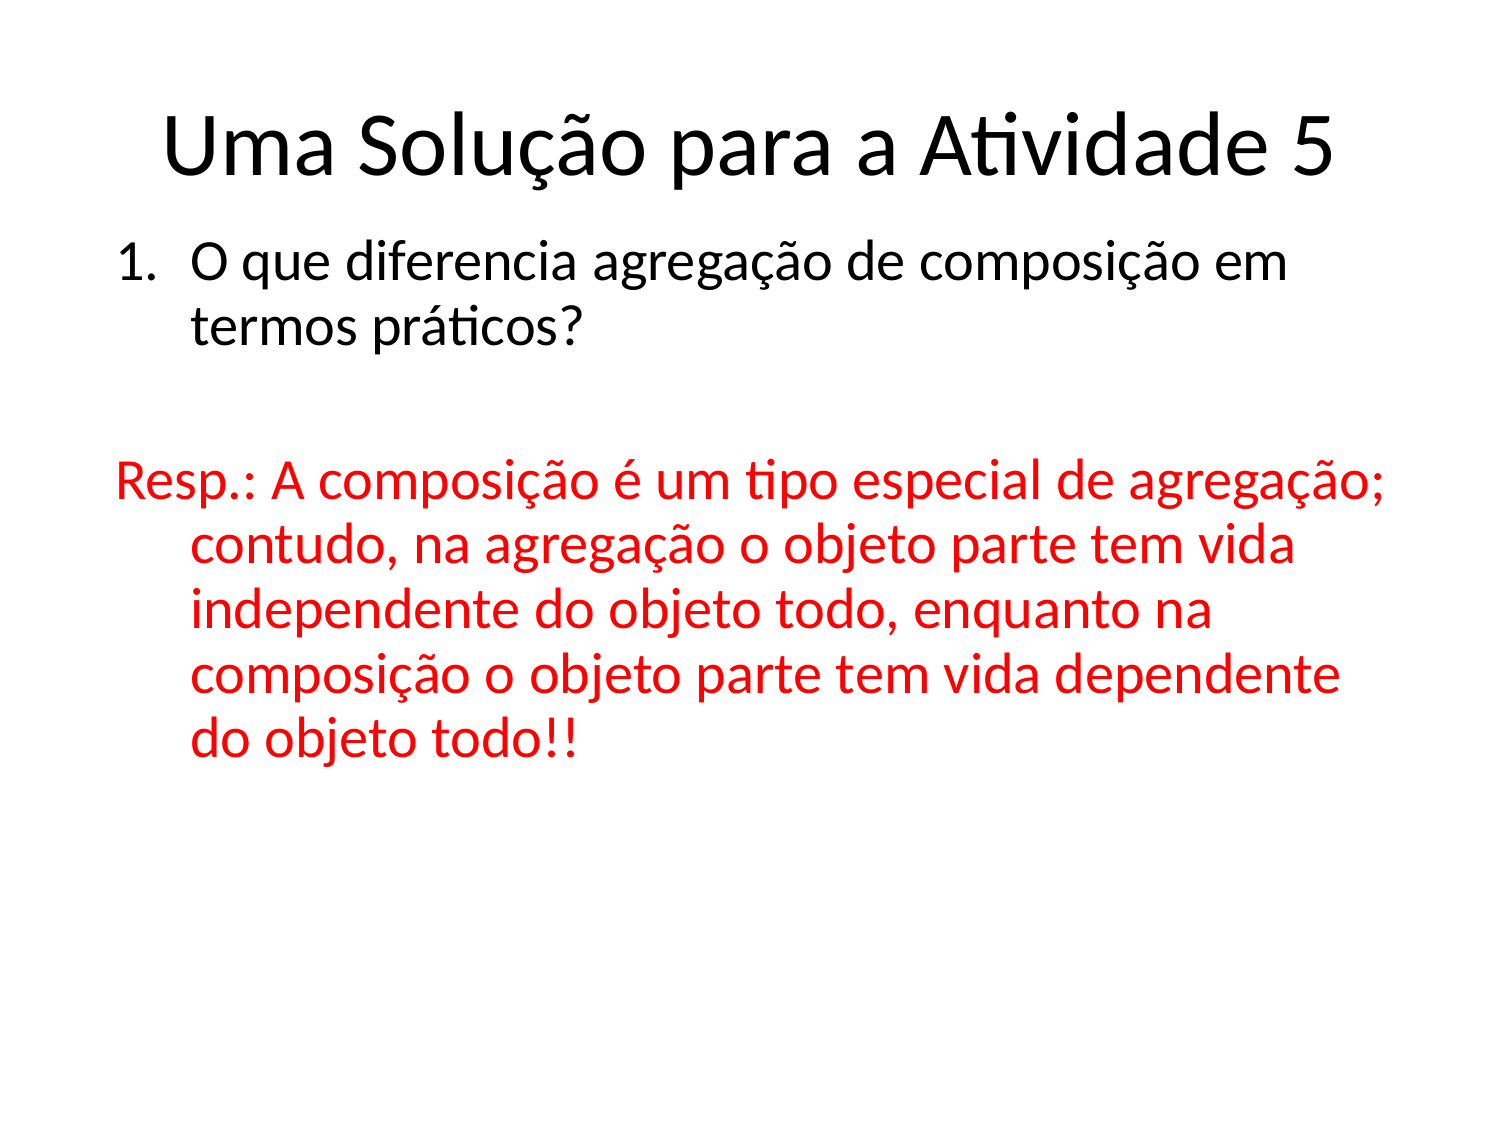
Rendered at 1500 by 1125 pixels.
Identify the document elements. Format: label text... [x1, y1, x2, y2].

list O que diferencia agregação de composição em termos práticos? Resp.: A composição é um tipo especial de agregação; contudo, na agregação o objeto parte tem vida independente do objeto todo, enquanto na composição o objeto parte tem vida dependente do objeto todo!! [100, 219, 1412, 959]
title Uma Solução para a Atividade 5 [74, 44, 1426, 233]
